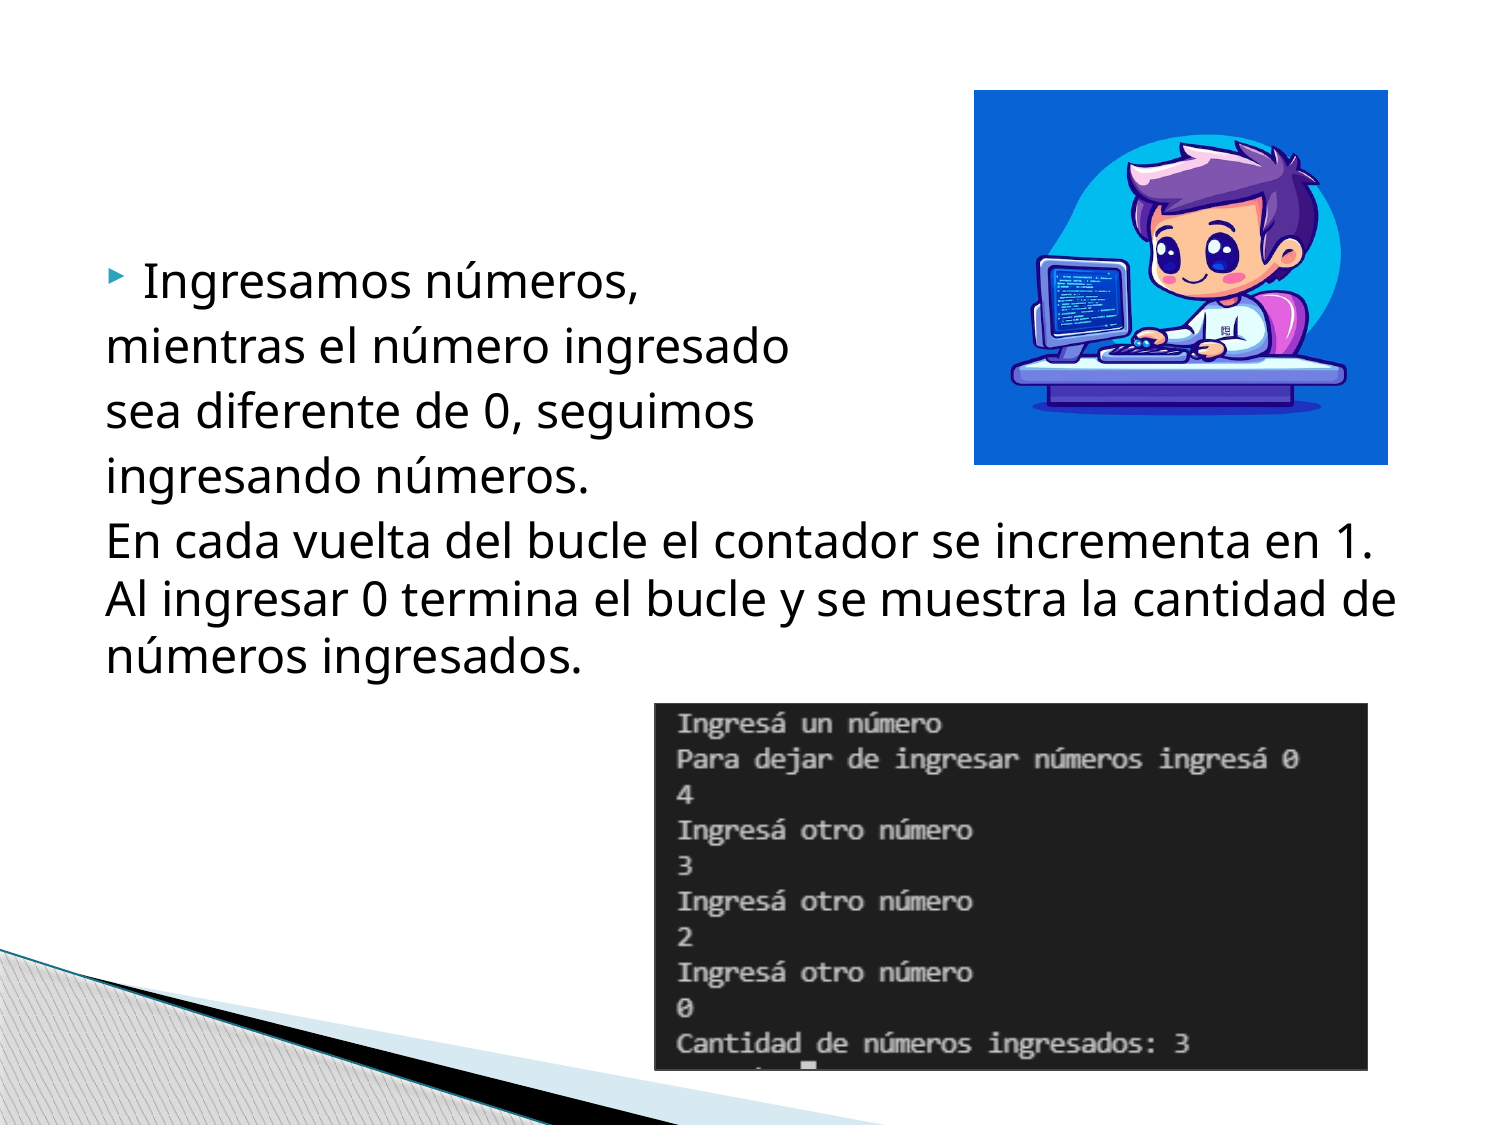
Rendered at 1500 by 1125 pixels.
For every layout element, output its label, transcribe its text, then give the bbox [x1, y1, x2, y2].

picture [655, 703, 1368, 1070]
picture [974, 90, 1389, 465]
list Ingresamos números, mientras el número ingresado sea diferente de 0, seguimos ingresando números. En cada vuelta del bucle el contador se incrementa en 1. Al ingresar 0 termina el bucle y se muestra la cantidad de números ingresados. [75, 243, 1425, 740]
